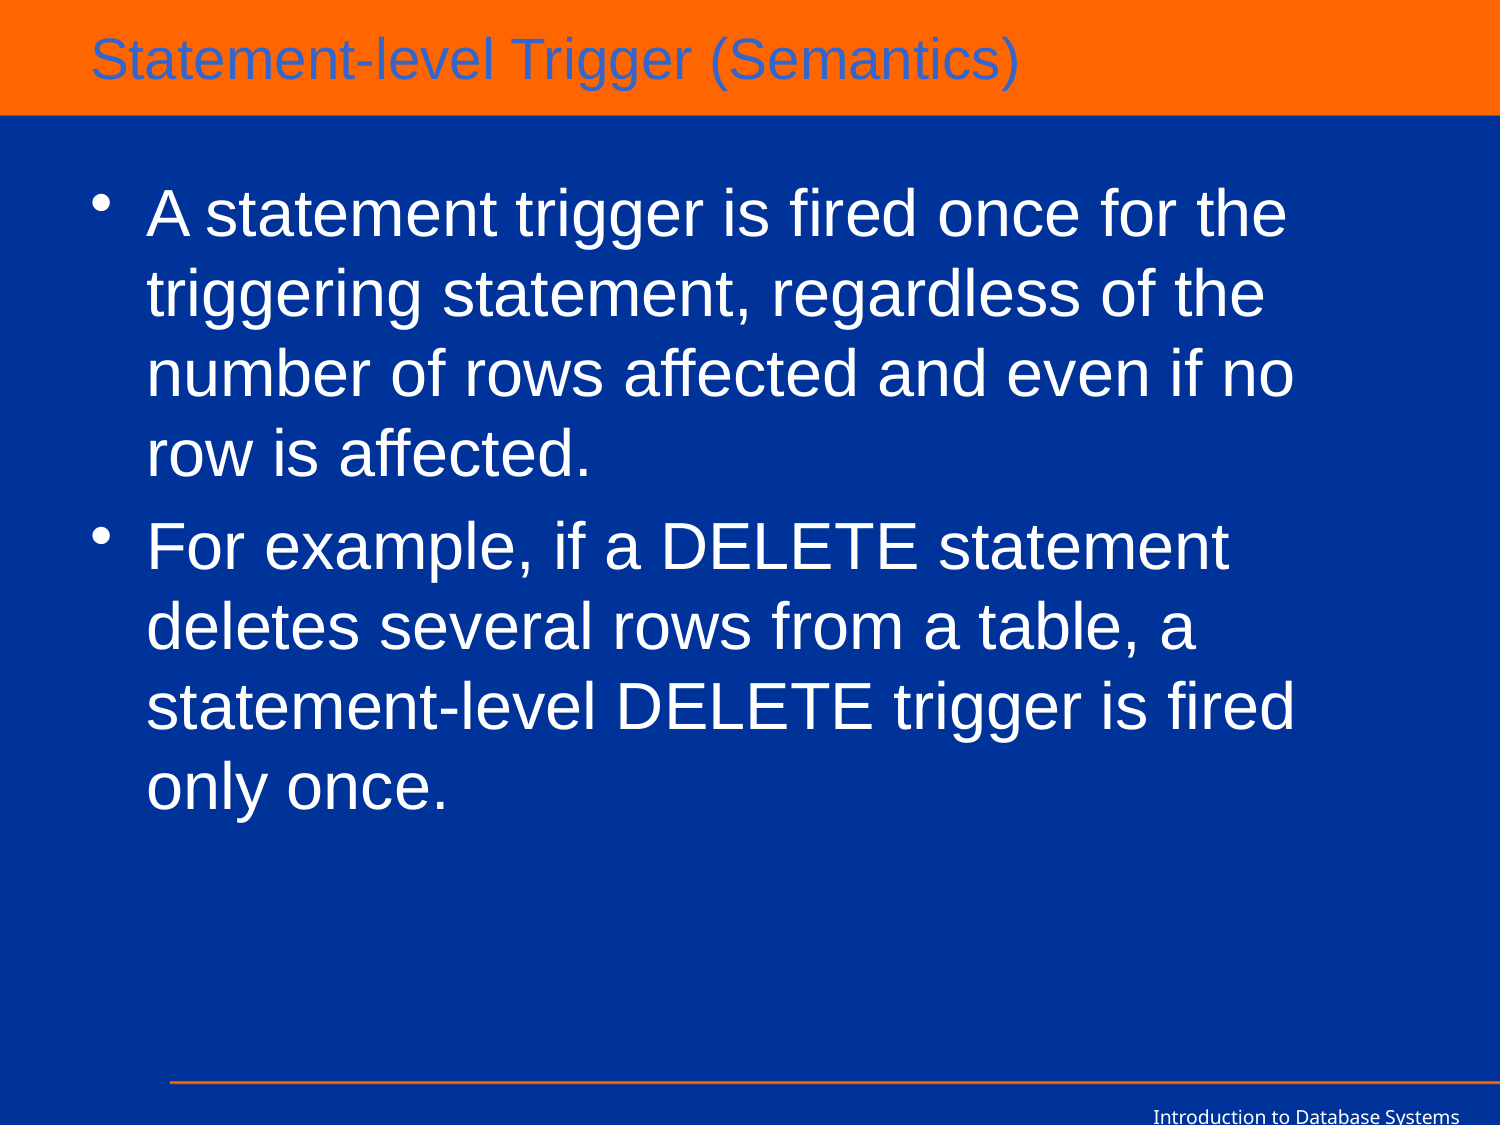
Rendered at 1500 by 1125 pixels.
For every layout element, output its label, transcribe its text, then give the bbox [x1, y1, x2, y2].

footer Introduction to Database Systems [799, 1074, 1476, 1125]
list A statement trigger is fired once for the triggering statement, regardless of the number of rows affected and even if no row is affected. For example, if a DELETE statement deletes several rows from a table, a statement-level DELETE trigger is fired only once. [74, 162, 1426, 1063]
title Statement-level Trigger (Semantics) [74, 0, 1426, 151]
picture [0, 0, 1500, 1125]
